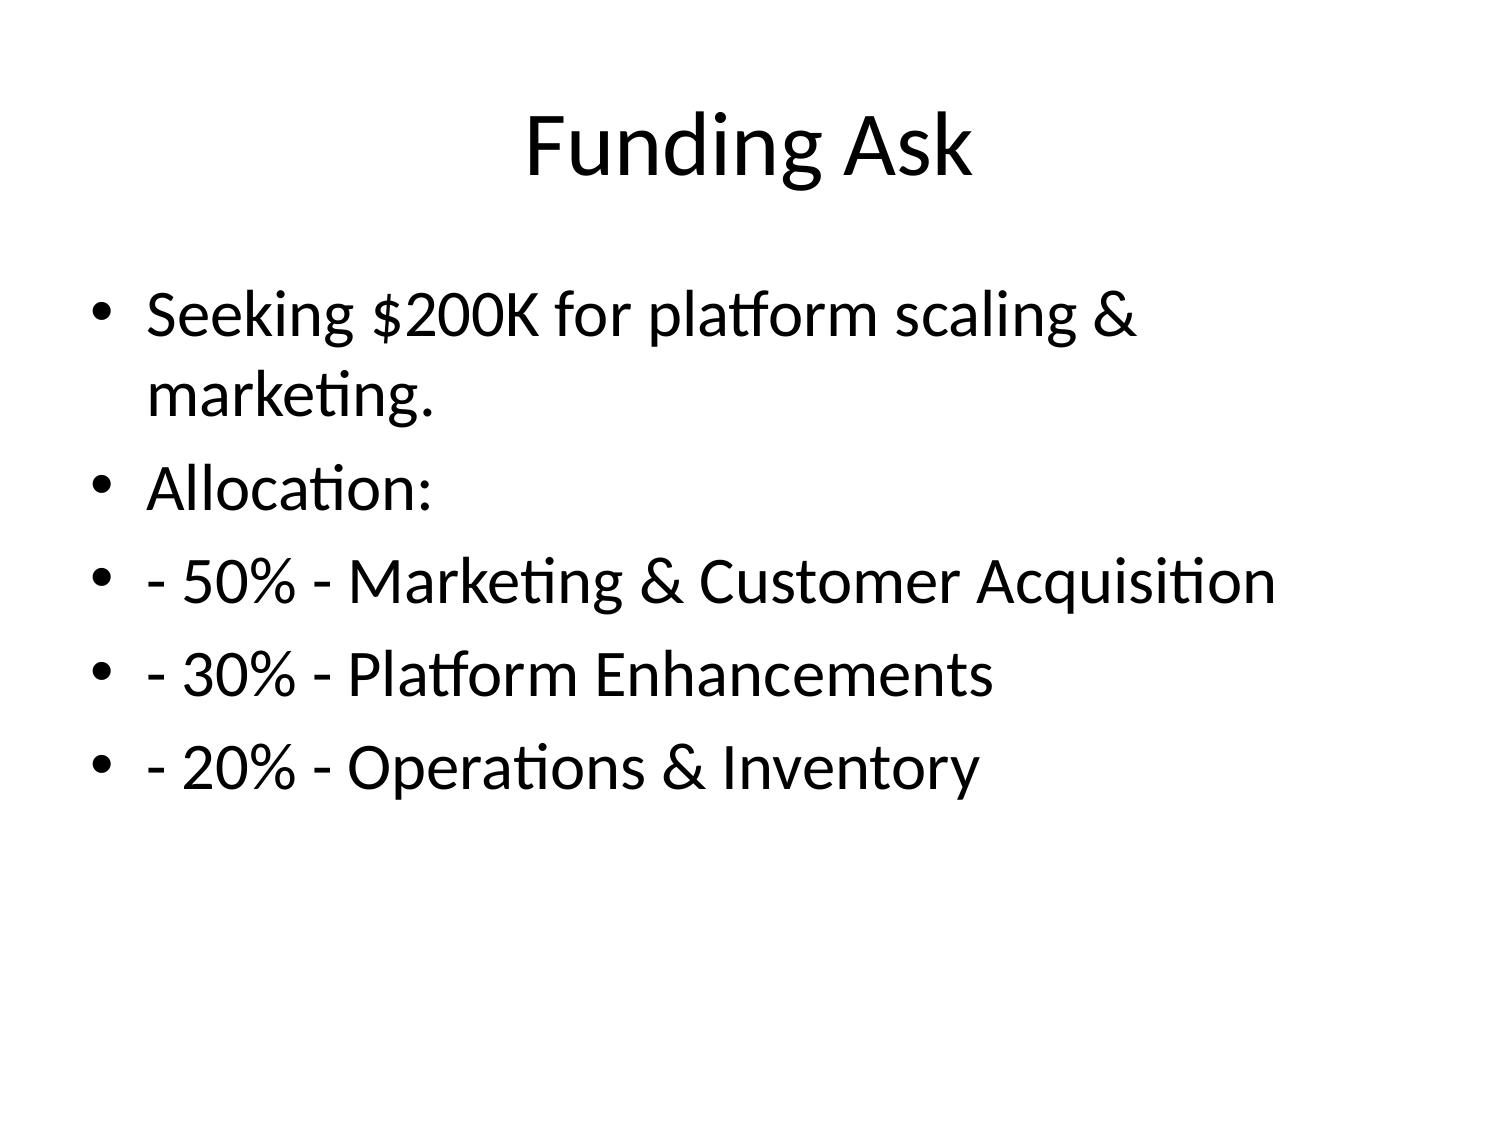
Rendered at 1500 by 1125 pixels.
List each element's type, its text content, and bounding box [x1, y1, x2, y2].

title Funding Ask [75, 45, 1425, 233]
list Seeking $200K for platform scaling & marketing. Allocation: - 50% - Marketing & Customer Acquisition - 30% - Platform Enhancements - 20% - Operations & Inventory [75, 262, 1425, 1005]
